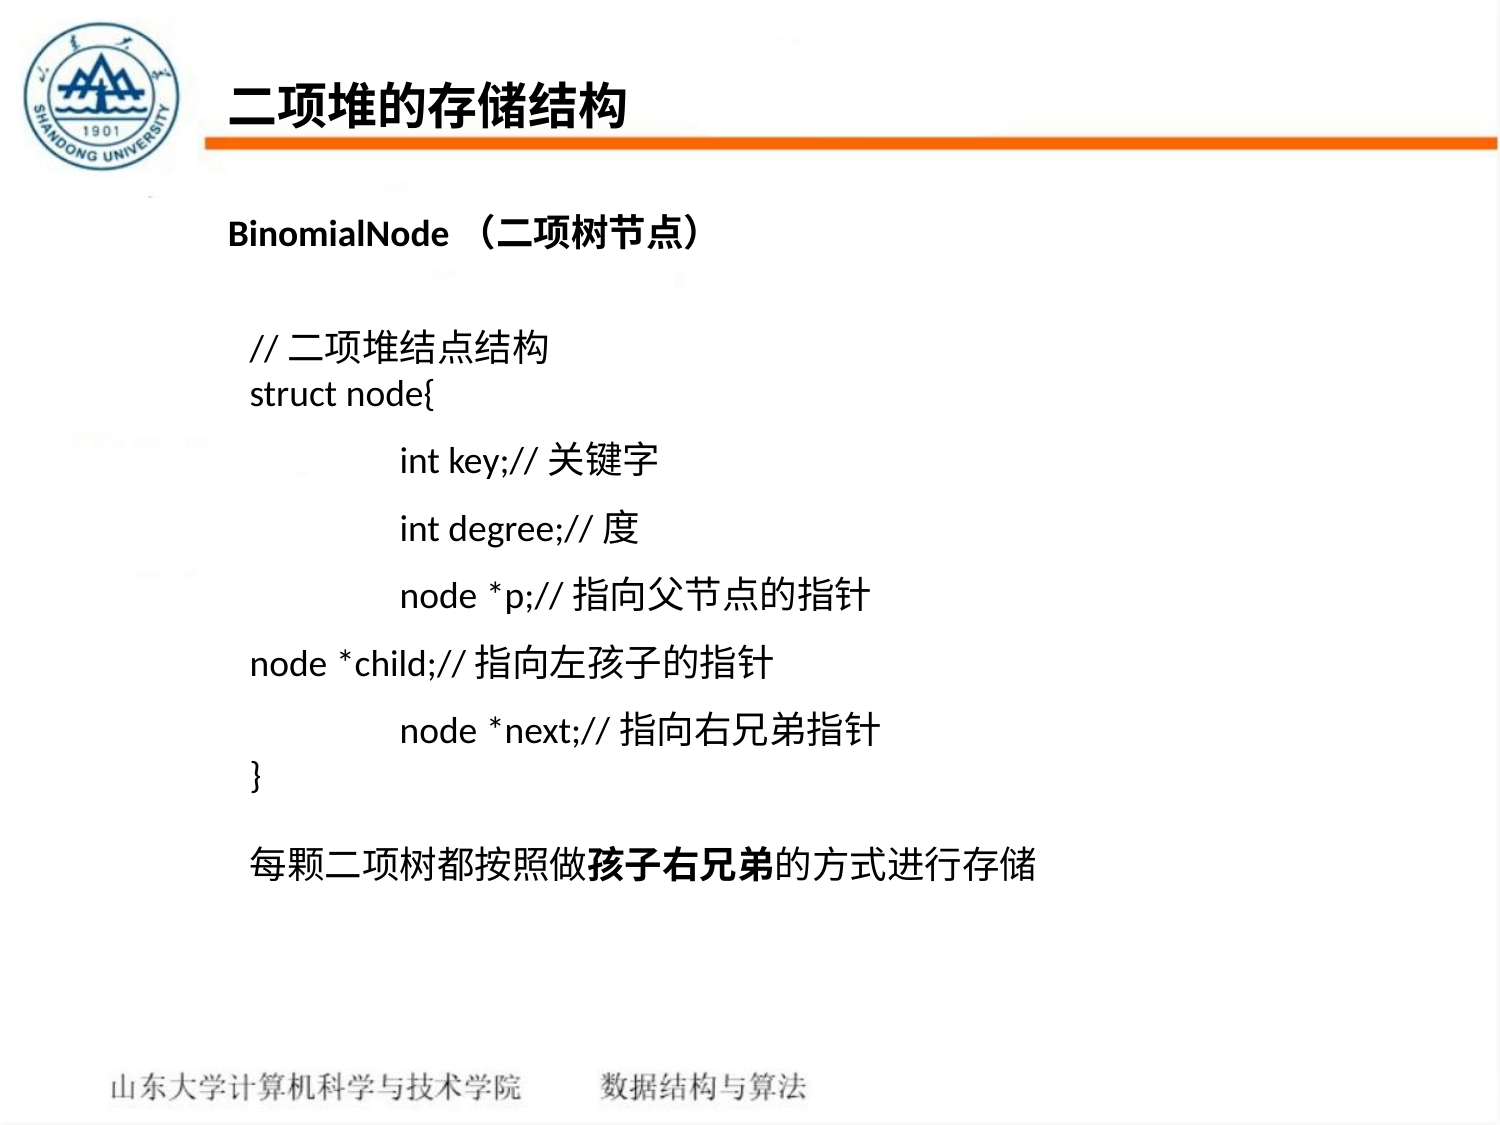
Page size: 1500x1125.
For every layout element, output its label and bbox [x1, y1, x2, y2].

list [0, 0, 1500, 1125]
